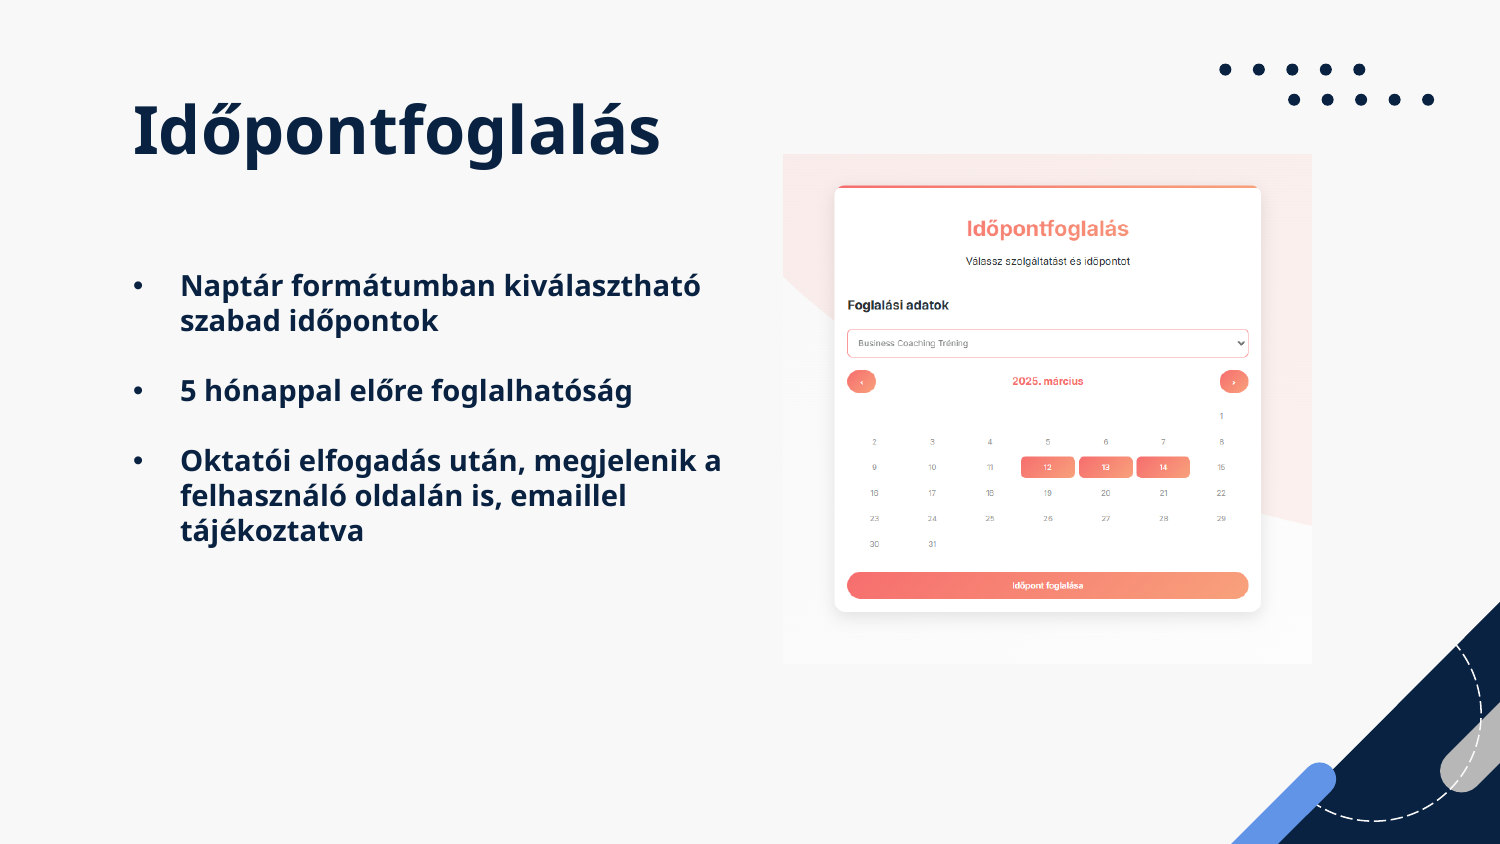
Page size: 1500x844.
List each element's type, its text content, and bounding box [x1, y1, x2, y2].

picture [782, 154, 1312, 665]
title Időpontfoglalás [118, 72, 1382, 167]
text_box Naptár formátumban kiválasztható szabad időpontok 5 hónappal előre foglalhatóság Oktatói elfogadás után, megjelenik a felhasználó oldalán is, emaillel tájékoztatva [118, 260, 777, 555]
